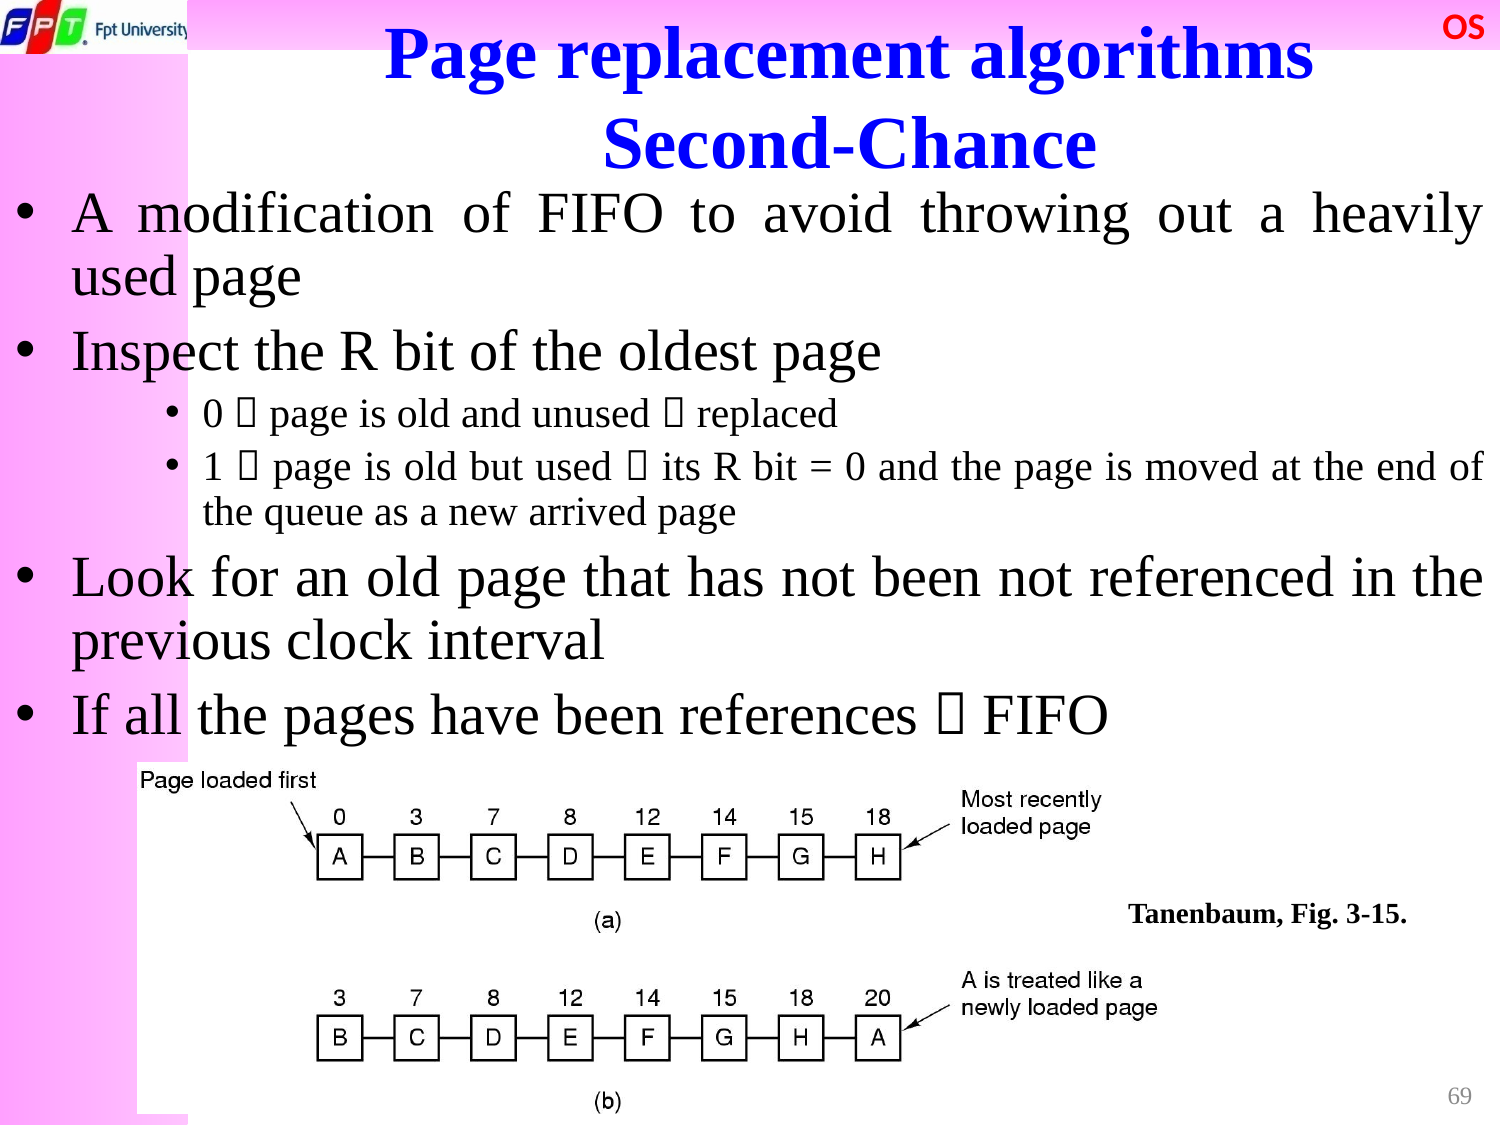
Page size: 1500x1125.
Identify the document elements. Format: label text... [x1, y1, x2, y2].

list A modification of FIFO to avoid throwing out a heavily used page Inspect the R bit of the oldest page 0  page is old and unused  replaced 1  page is old but used  its R bit = 0 and the page is moved at the end of the queue as a new arrived page Look for an old page that has not been not referenced in the previous clock interval If all the pages have been references  FIFO [0, 174, 1500, 788]
text_box Tanenbaum, Fig. 3-15. [1166, 887, 1423, 938]
picture [137, 762, 1163, 1115]
picture [0, 0, 191, 54]
slide_number 69 [1166, 1074, 1488, 1116]
title Page replacement algorithms Second-Chance [200, 0, 1500, 174]
